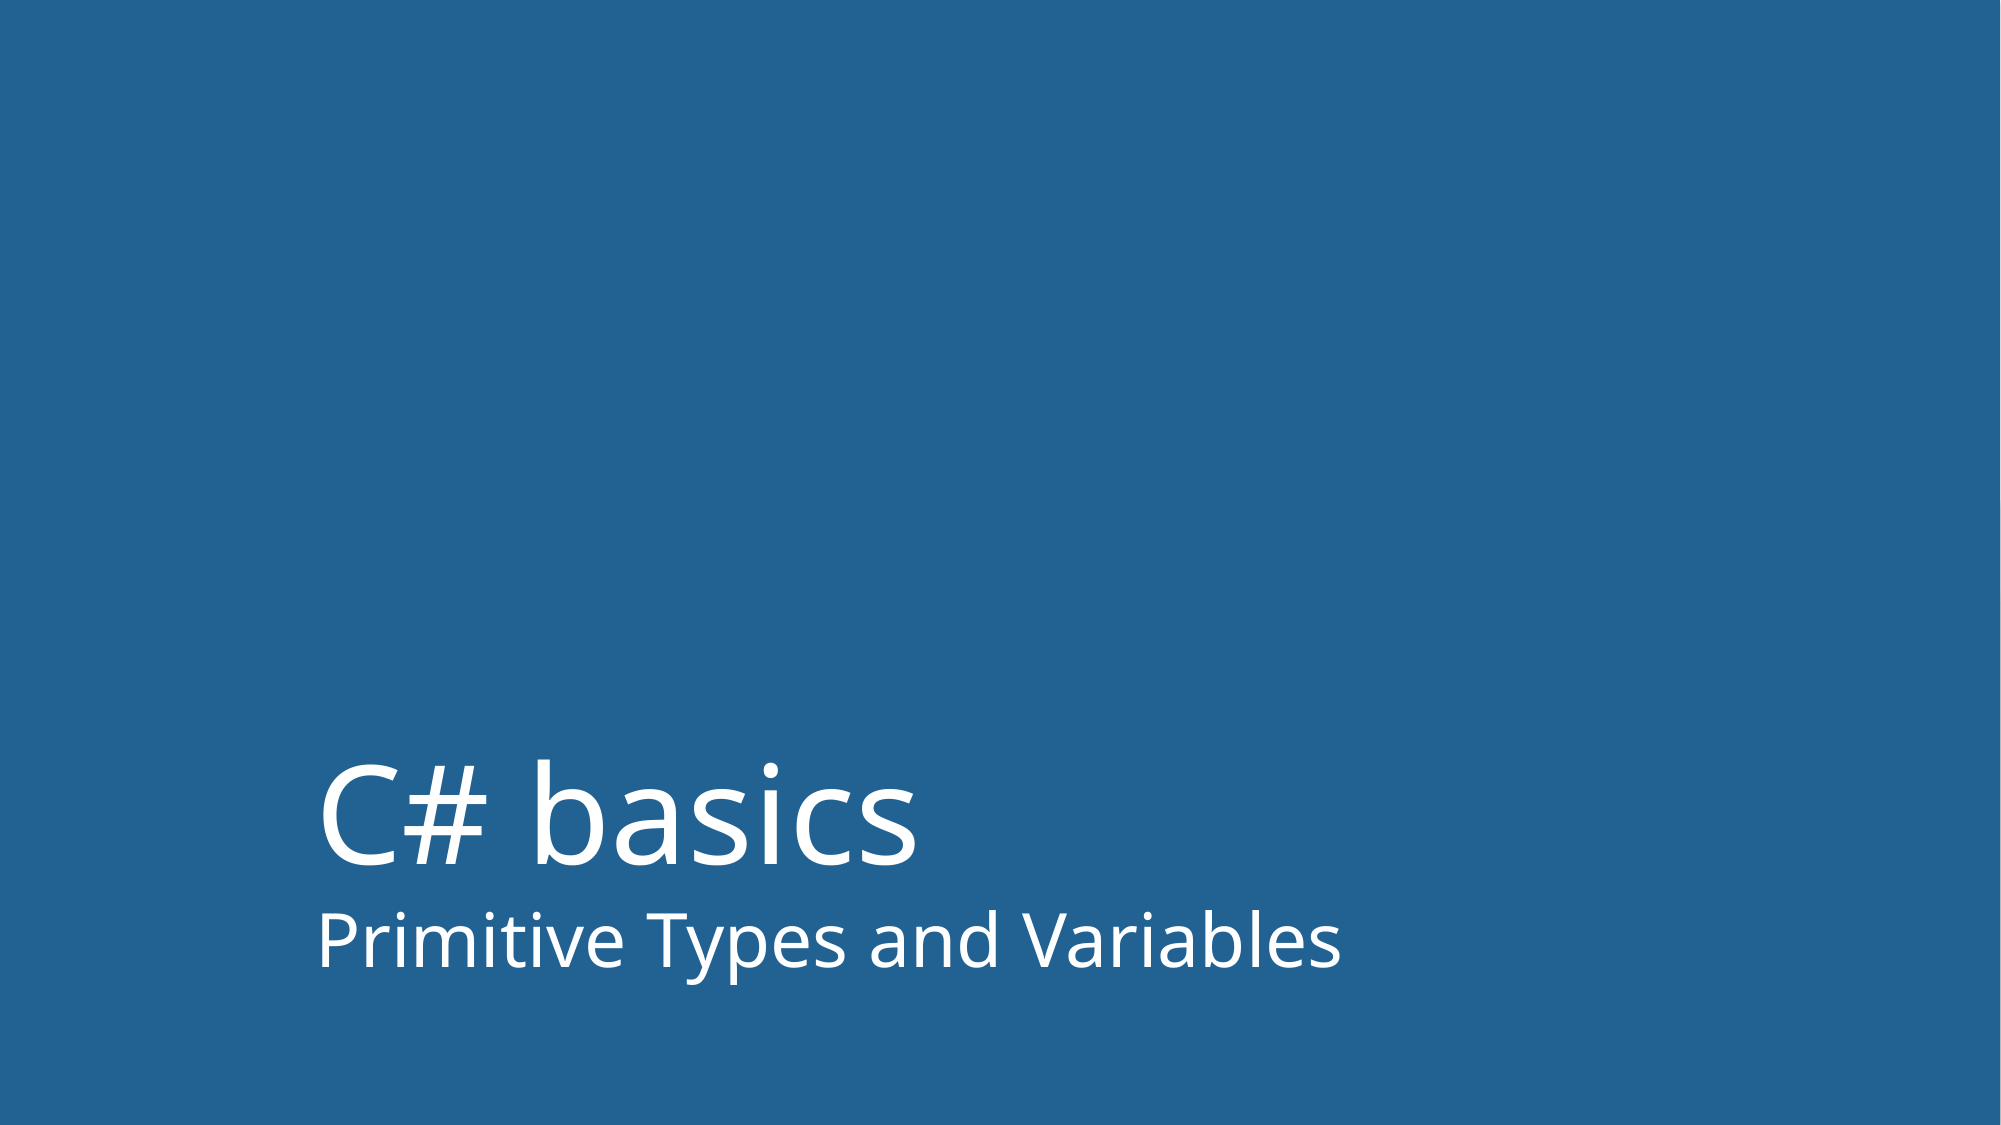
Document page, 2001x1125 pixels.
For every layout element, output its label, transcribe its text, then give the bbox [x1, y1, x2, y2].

title C# basics Primitive Types and Variables [0, 0, 2000, 1125]
